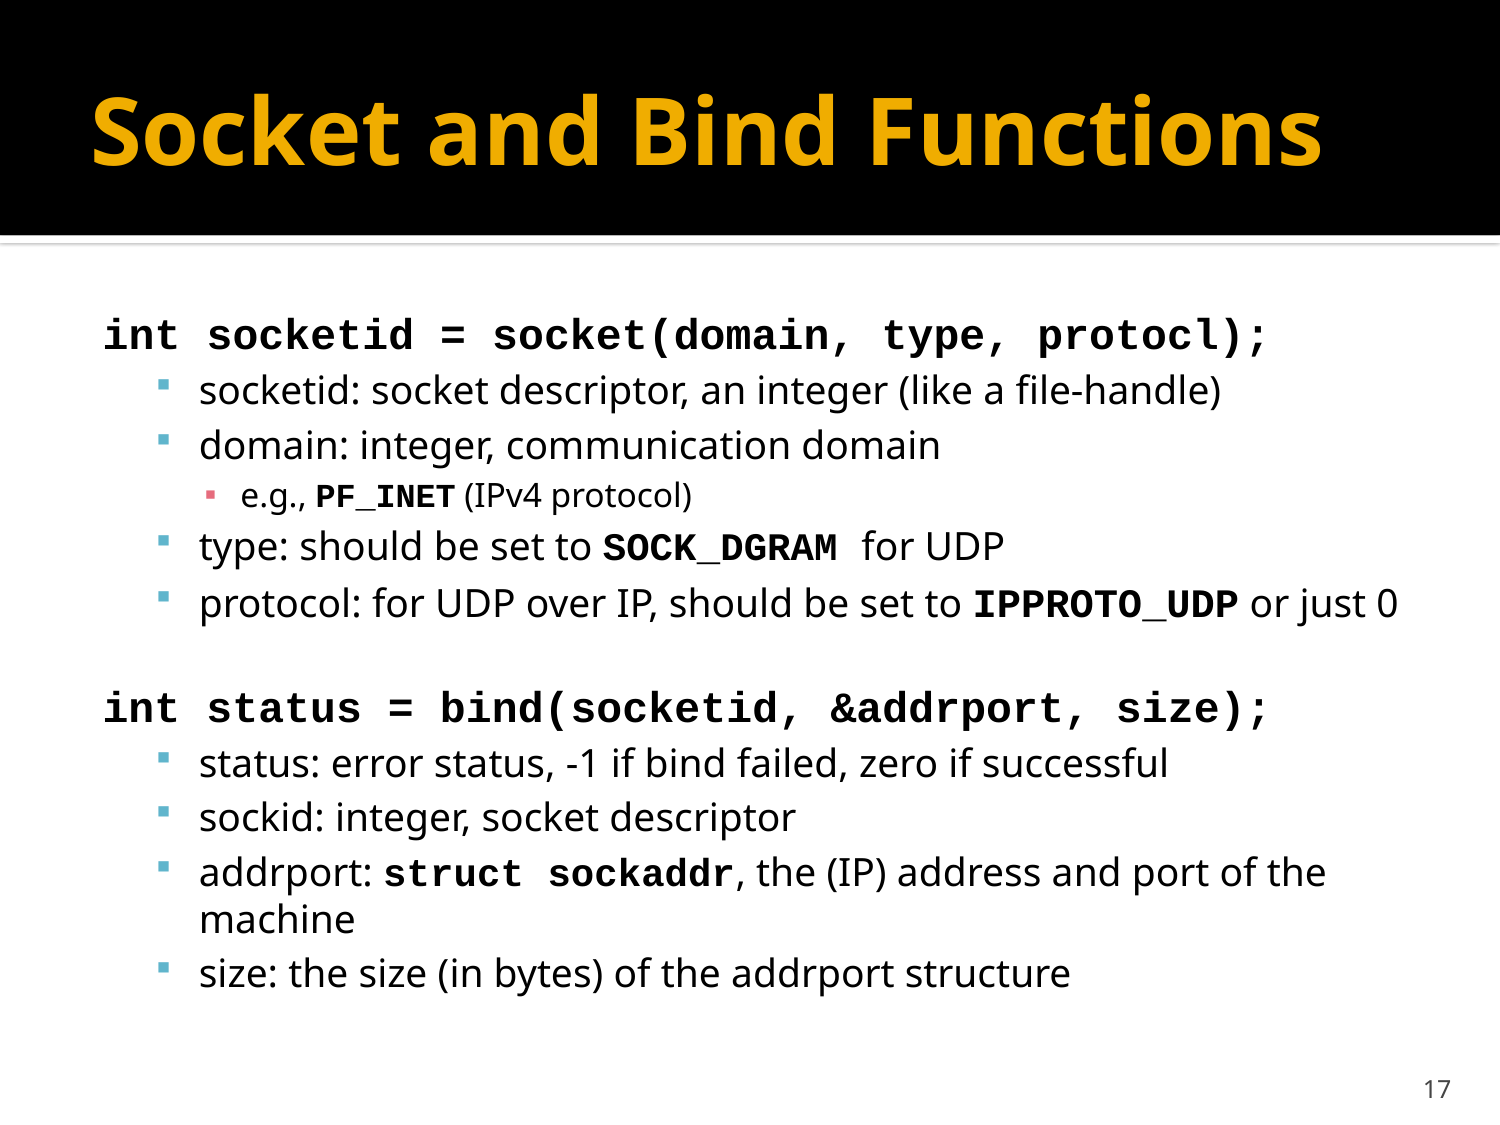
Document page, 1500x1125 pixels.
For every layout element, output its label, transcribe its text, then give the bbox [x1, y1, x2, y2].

list int socketid = socket(domain, type, protocl); socketid: socket descriptor, an integer (like a file-handle) domain: integer, communication domain e.g., PF_INET (IPv4 protocol) type: should be set to SOCK_DGRAM for UDP protocol: for UDP over IP, should be set to IPPROTO_UDP or just 0 int status = bind(socketid, &addrport, size); status: error status, -1 if bind failed, zero if successful sockid: integer, socket descriptor addrport: struct sockaddr, the (IP) address and port of the machine size: the size (in bytes) of the addrport structure [75, 291, 1425, 1050]
slide_number 17 [1345, 1062, 1467, 1108]
title Socket and Bind Functions [75, 25, 1425, 231]
